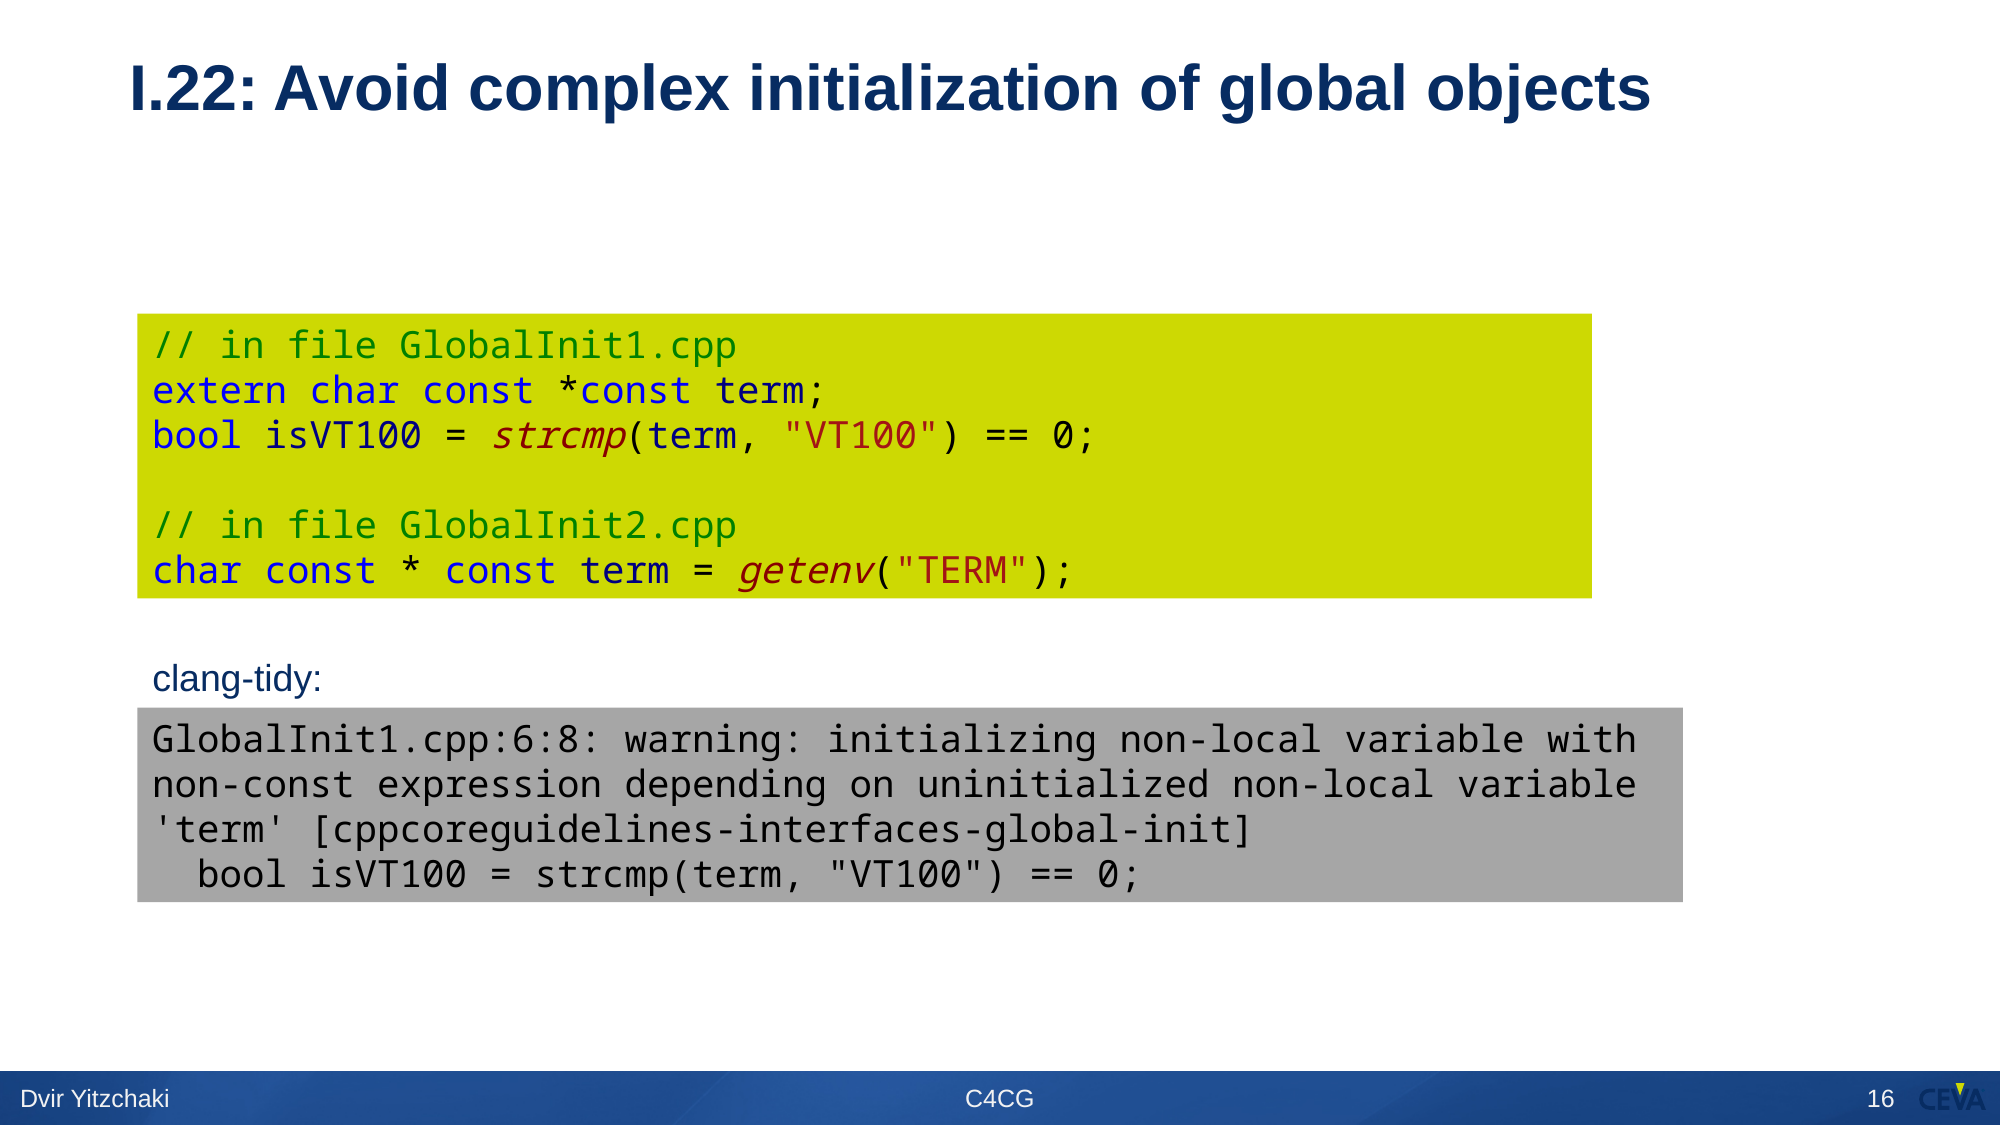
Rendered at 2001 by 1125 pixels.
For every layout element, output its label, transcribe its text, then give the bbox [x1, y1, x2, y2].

text_box GlobalInit1.cpp:6:8: warning: initializing non-local variable with non-const expression depending on uninitialized non-local variable 'term' [cppcoreguidelines-interfaces-global-init] bool isVT100 = strcmp(term, "VT100") == 0; [137, 707, 1683, 903]
picture [0, 1071, 2000, 1125]
text_box // in file GlobalInit1.cpp extern char const *const term; bool isVT100 = strcmp(term, "VT100") == 0; // in file GlobalInit2.cpp char const * const term = getenv("TERM"); [137, 313, 1592, 599]
text_box clang-tidy: [137, 646, 689, 707]
title I.22: Avoid complex initialization of global objects [114, 42, 1685, 138]
